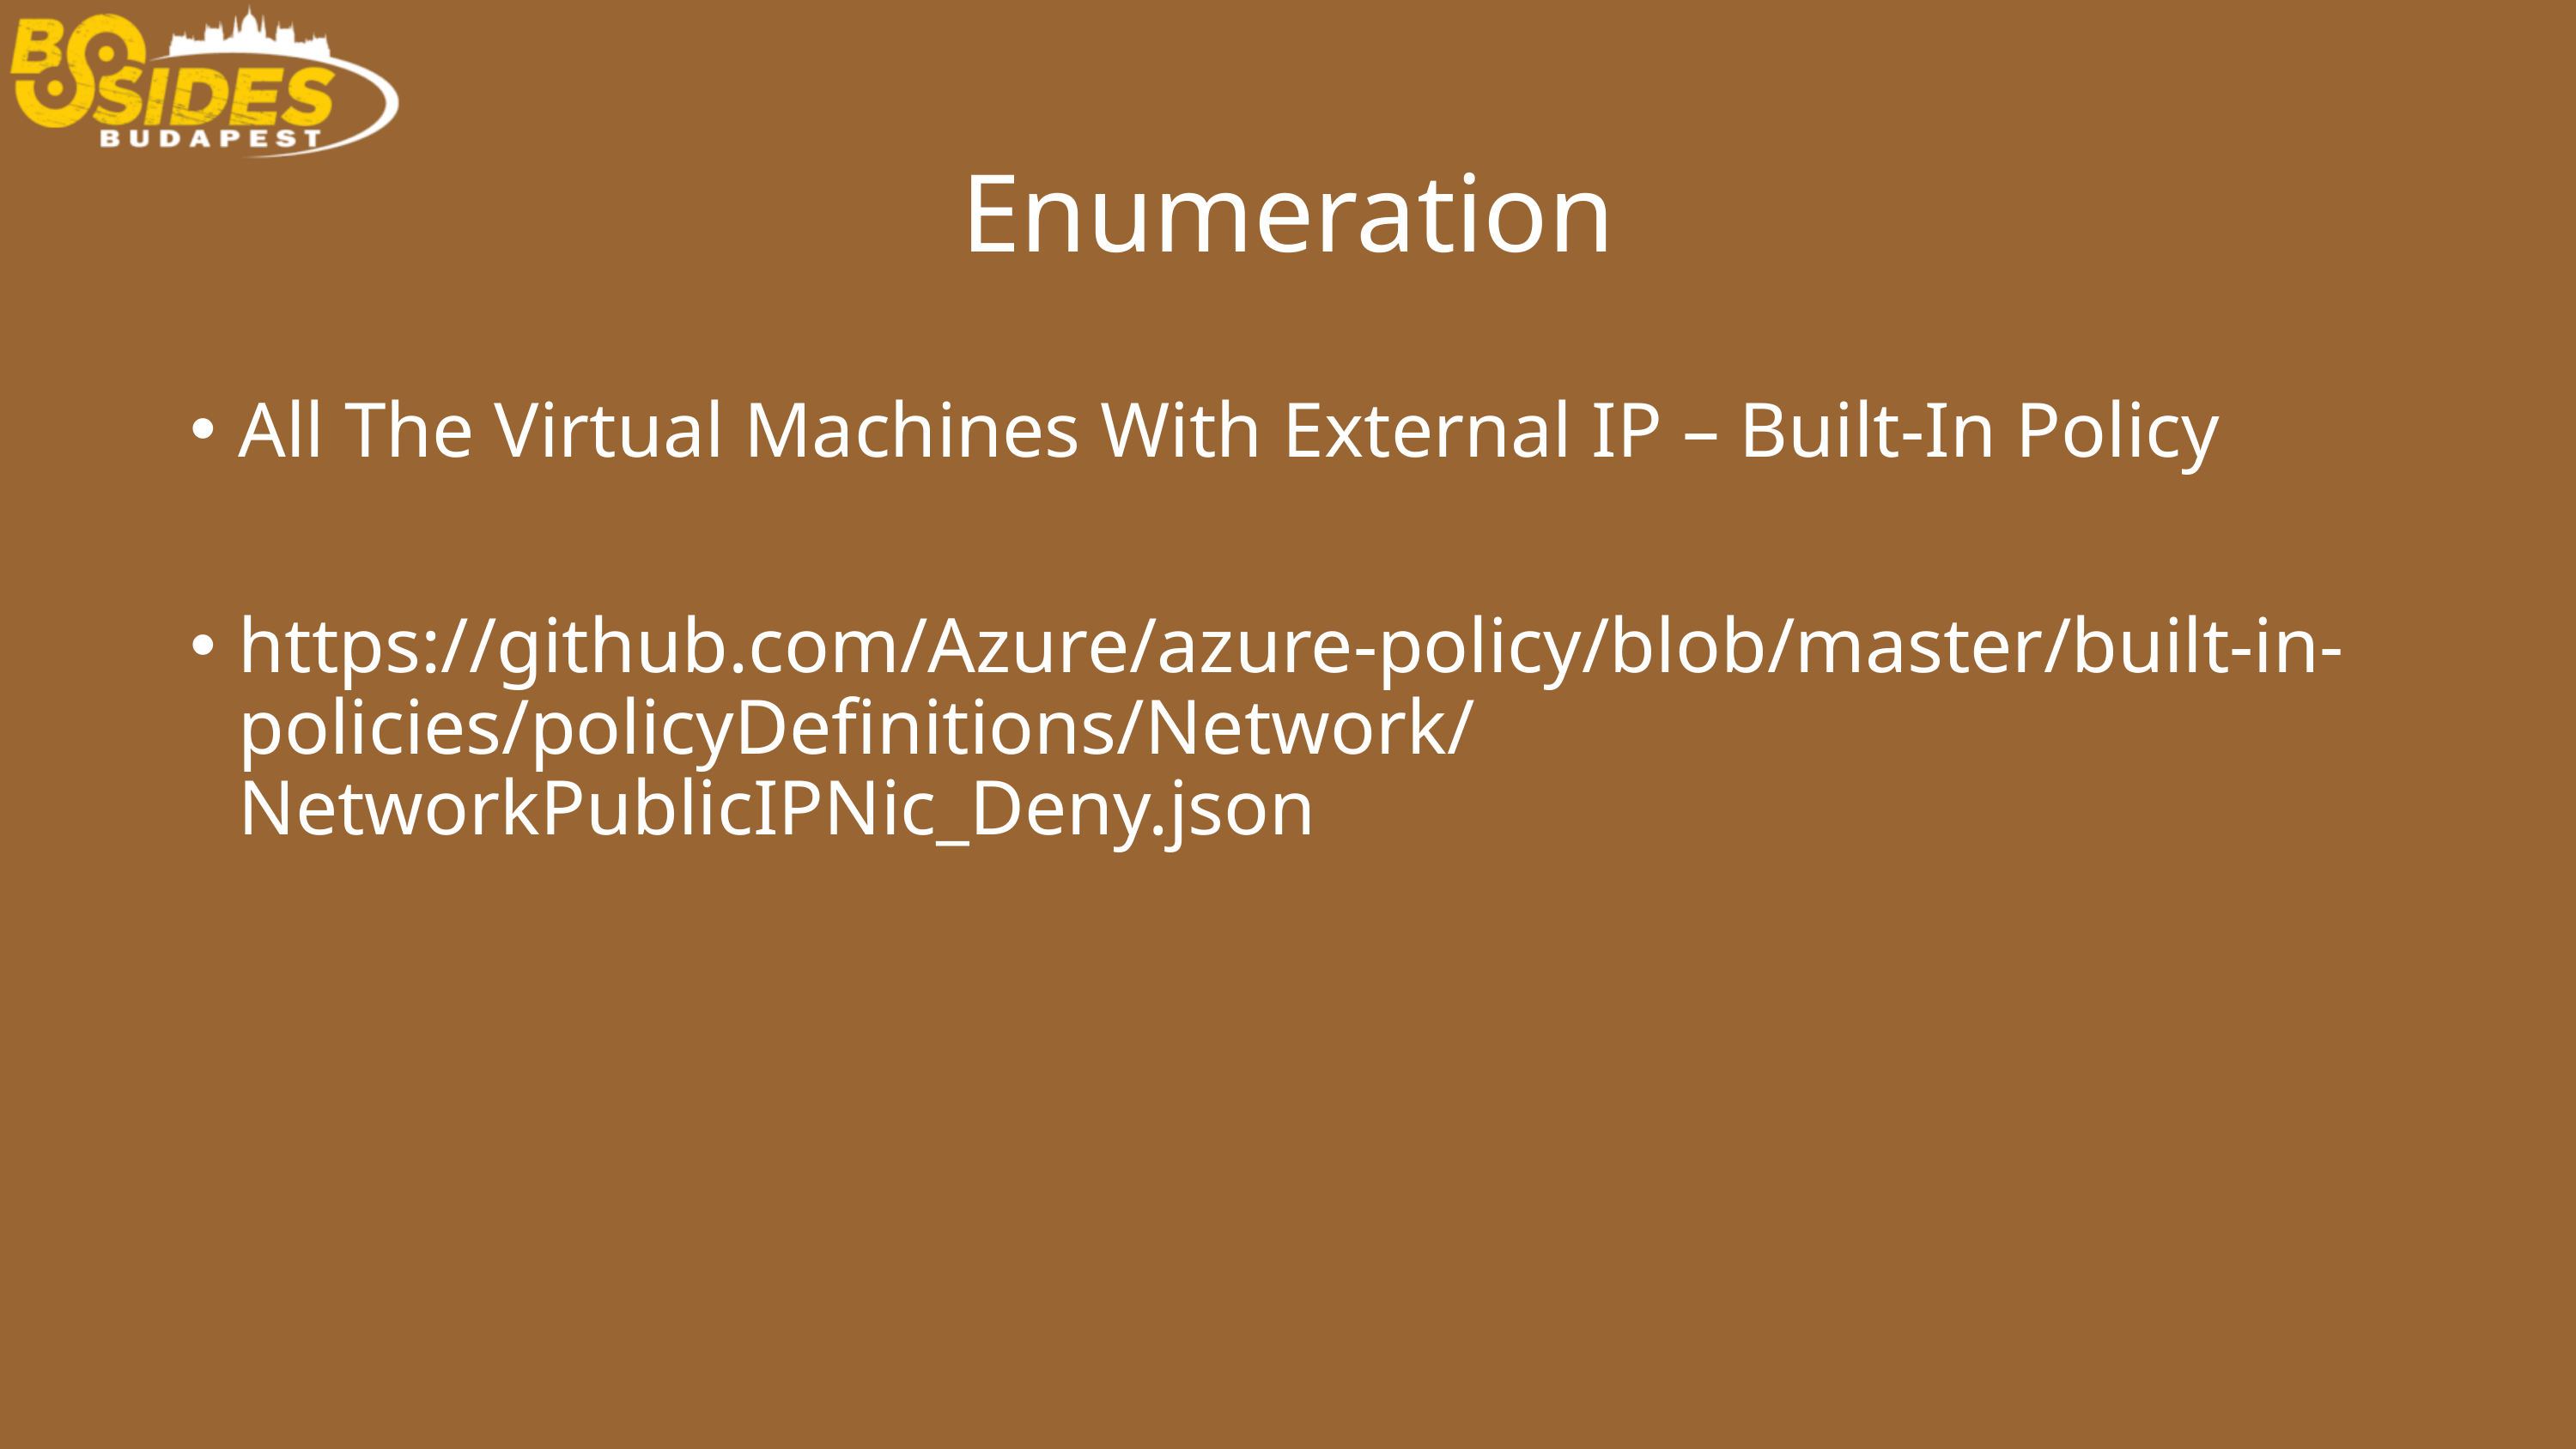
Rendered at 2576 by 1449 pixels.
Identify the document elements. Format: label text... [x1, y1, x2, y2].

picture [1, 0, 405, 165]
title Enumeration [177, 76, 2399, 357]
list All The Virtual Machines With External IP – Built-In Policy https://github.com/Azure/azure-policy/blob/master/built-in-policies/policyDefinitions/Network/NetworkPublicIPNic_Deny.json [177, 385, 2399, 1305]
